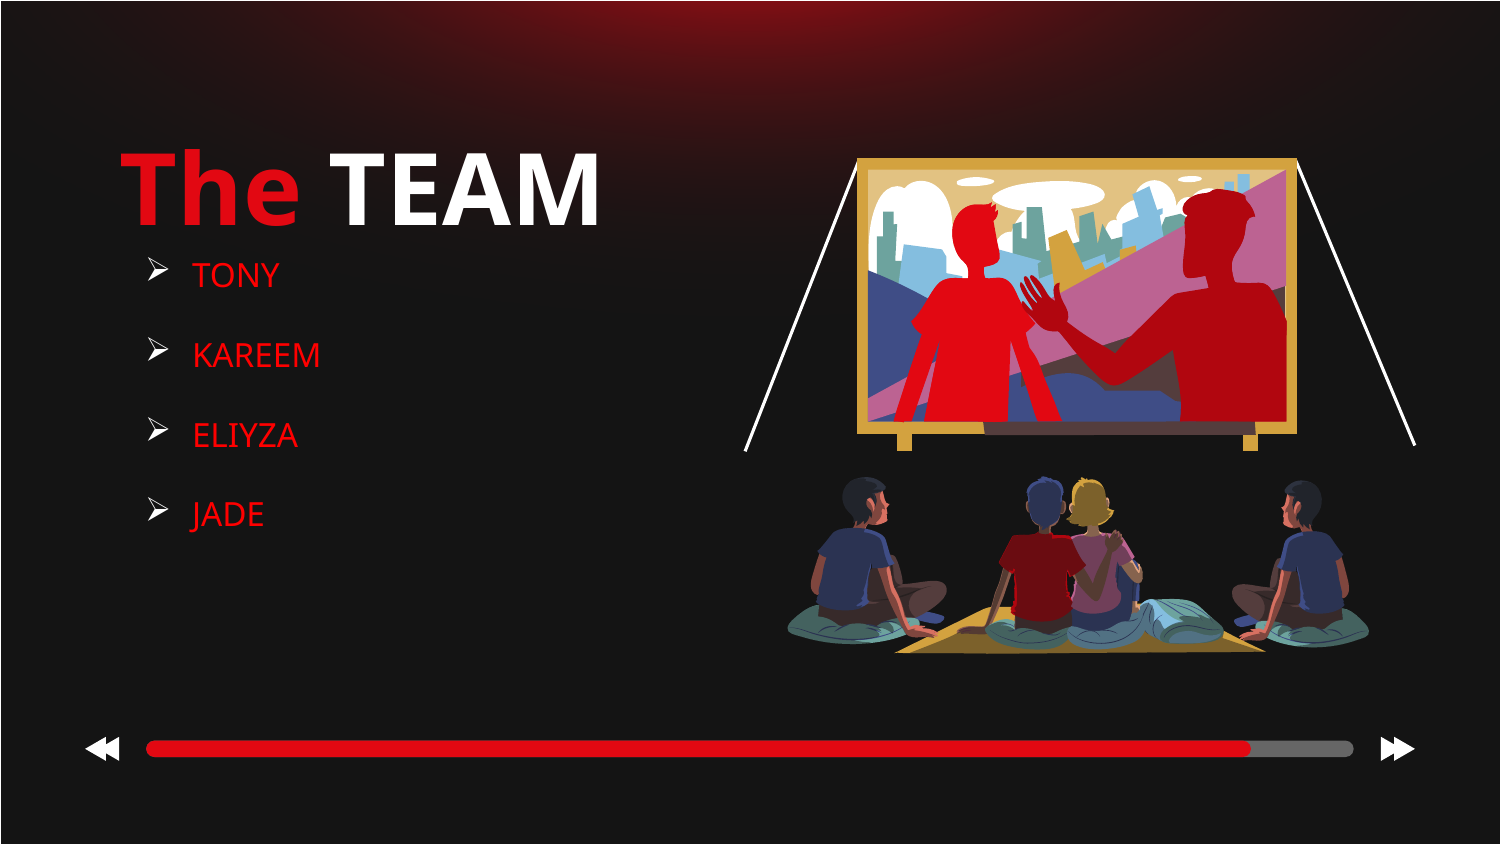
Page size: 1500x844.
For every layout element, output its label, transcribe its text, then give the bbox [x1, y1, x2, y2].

text_box [1394, 736, 1415, 761]
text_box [744, 157, 1416, 452]
picture [2, 2, 1500, 844]
text_box [1380, 736, 1394, 761]
title The TEAM [104, 116, 814, 255]
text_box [145, 740, 1354, 758]
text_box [785, 476, 948, 645]
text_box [1271, 480, 1371, 648]
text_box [893, 476, 1267, 655]
text_box [85, 736, 106, 761]
subtitle TONY KAREEM ELIYZA JADE [130, 239, 695, 584]
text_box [867, 169, 1287, 436]
text_box [106, 736, 120, 761]
